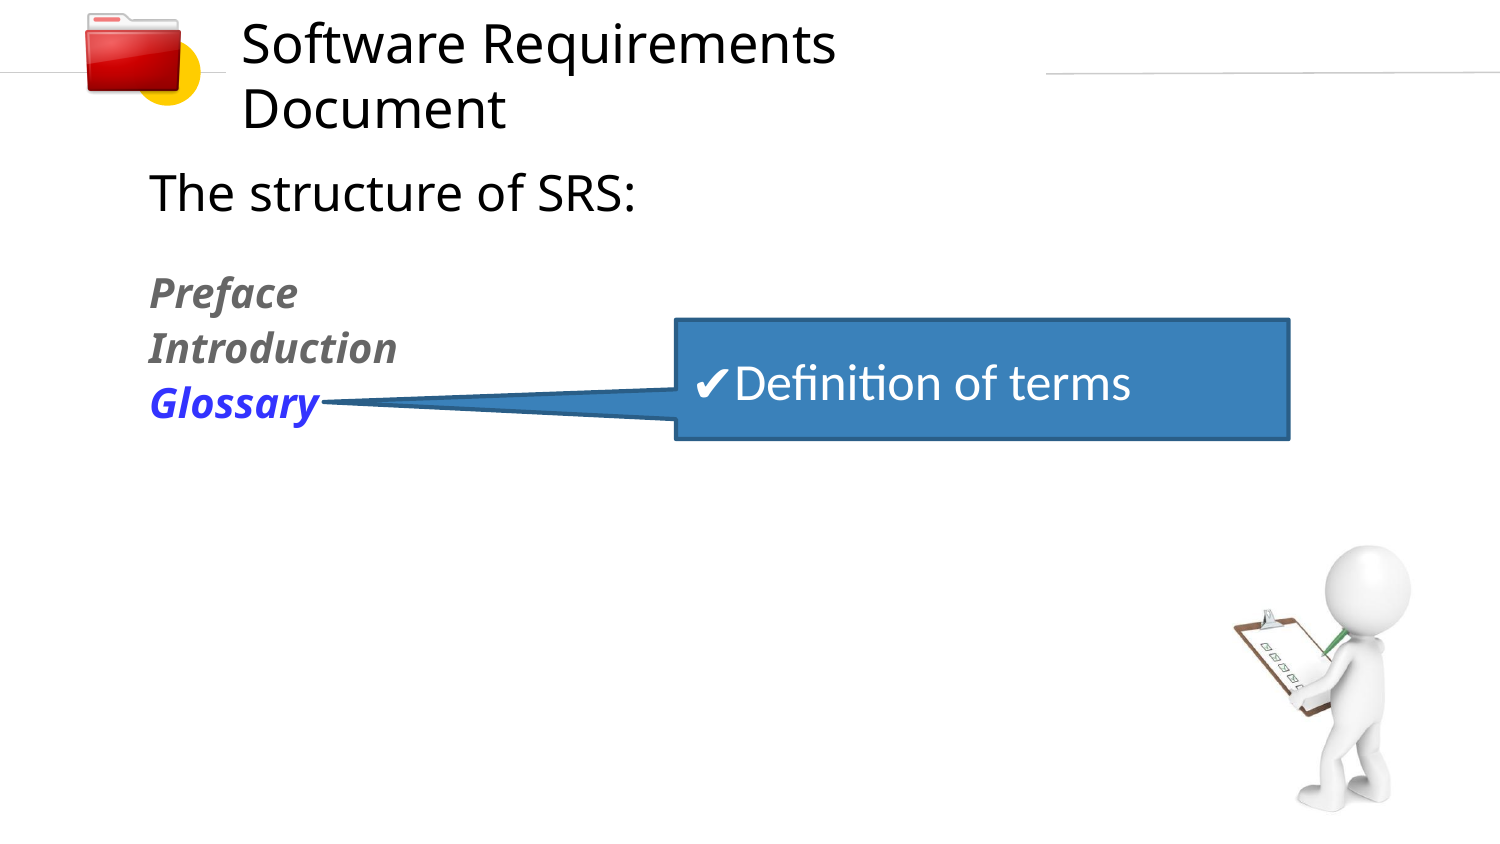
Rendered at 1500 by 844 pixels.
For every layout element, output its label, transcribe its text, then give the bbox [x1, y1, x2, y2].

list The structure of SRS: Preface Introduction Glossary [134, 153, 1344, 776]
picture [1192, 534, 1478, 821]
text_box Definition of terms [323, 319, 1289, 440]
picture [84, 13, 182, 95]
title Software Requirements Document [226, 38, 1047, 110]
